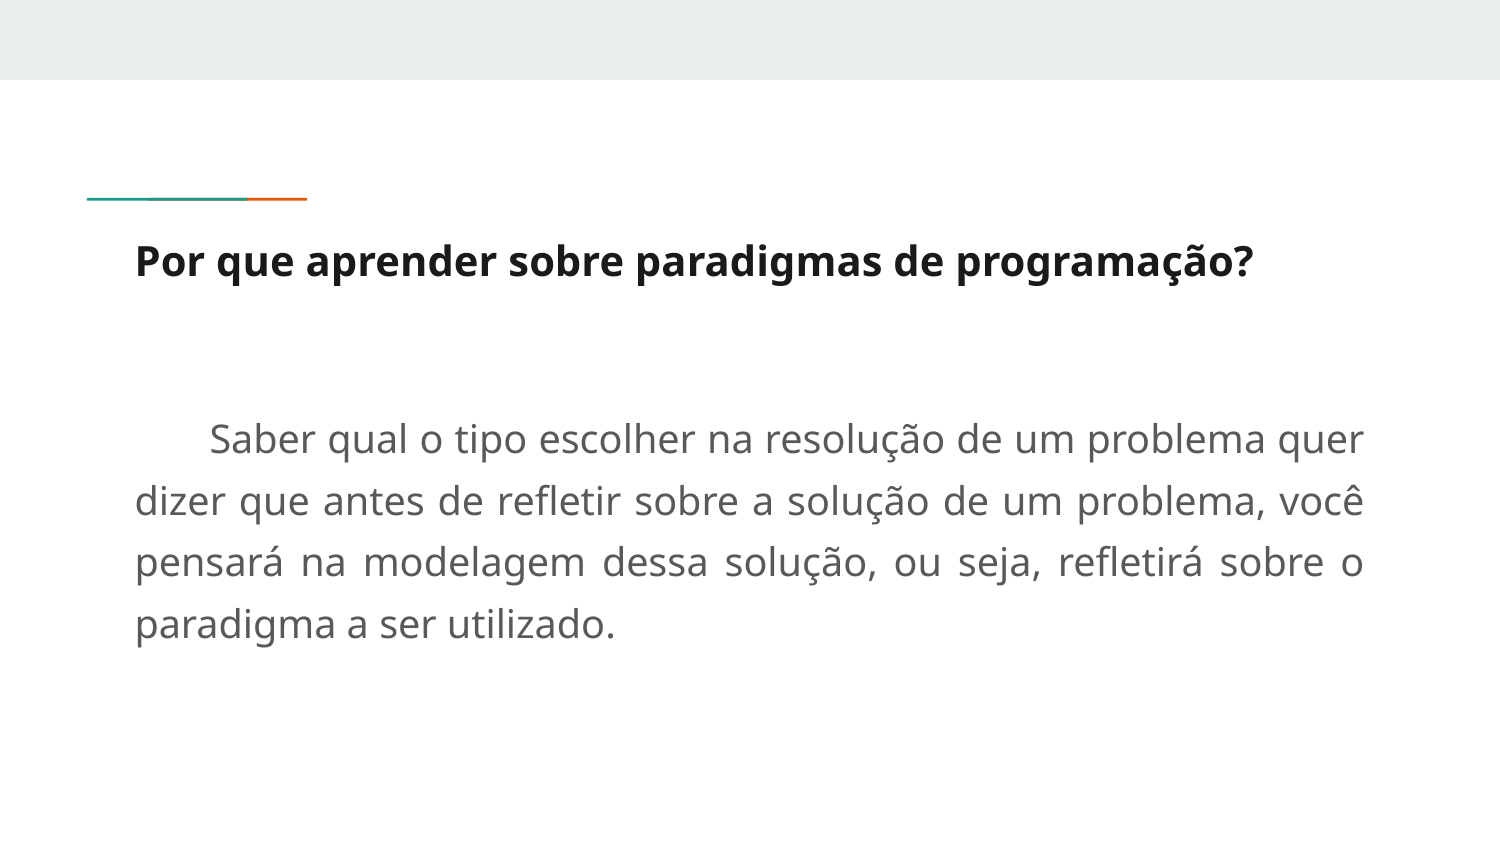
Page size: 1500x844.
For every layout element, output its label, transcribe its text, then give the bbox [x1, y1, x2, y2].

title Por que aprender sobre paradigmas de programação? [119, 216, 1381, 305]
list Saber qual o tipo escolher na resolução de um problema quer dizer que antes de refletir sobre a solução de um problema, você pensará na modelagem dessa solução, ou seja, refletirá sobre o paradigma a ser utilizado. [119, 341, 1381, 712]
